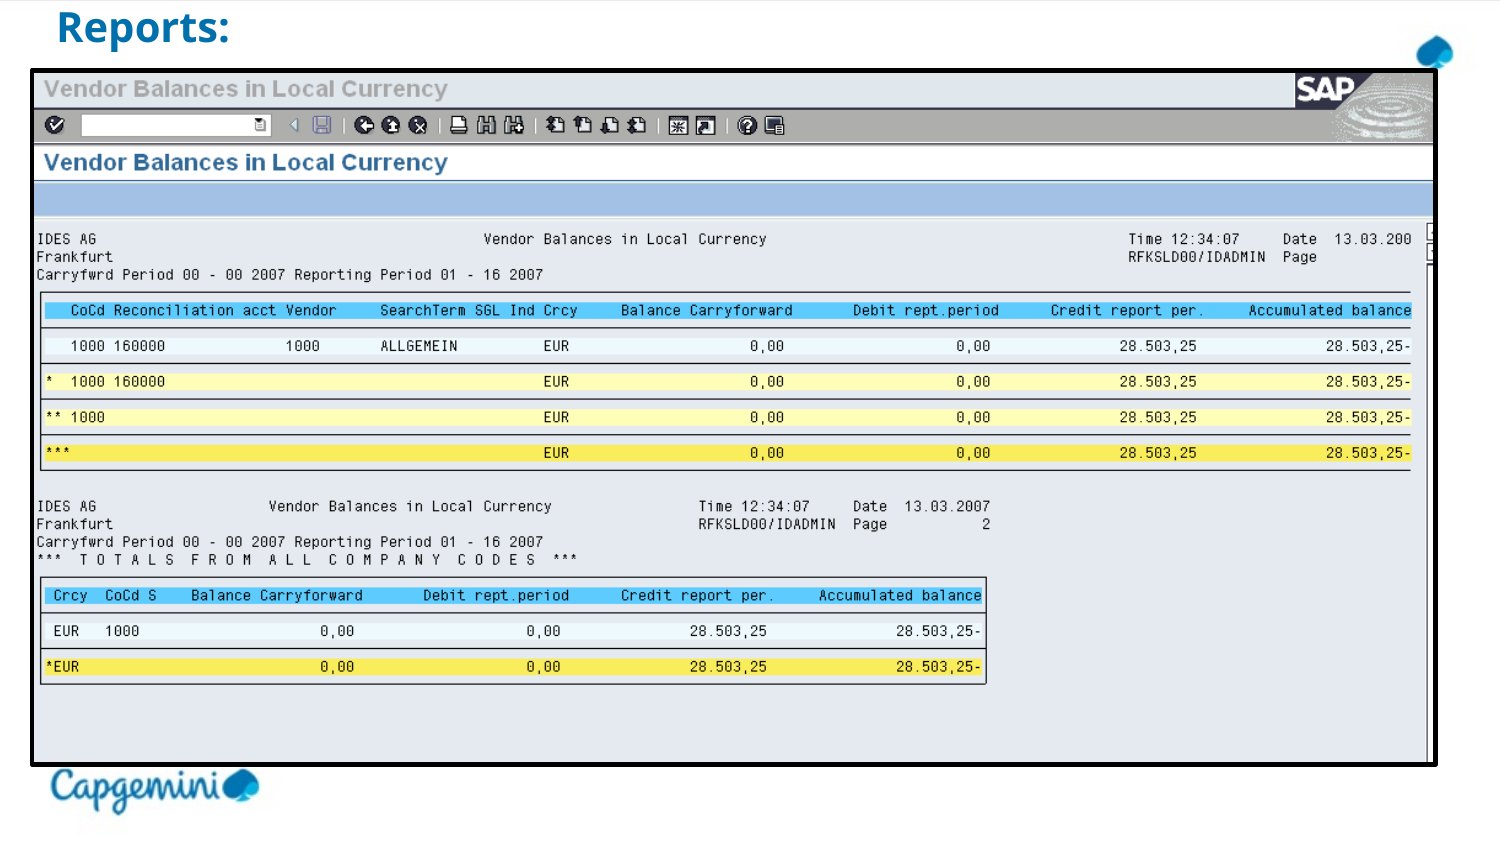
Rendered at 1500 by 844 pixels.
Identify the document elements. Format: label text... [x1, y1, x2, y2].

picture [0, 0, 1500, 844]
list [34, 72, 1434, 763]
title Reports: [56, 6, 1412, 68]
